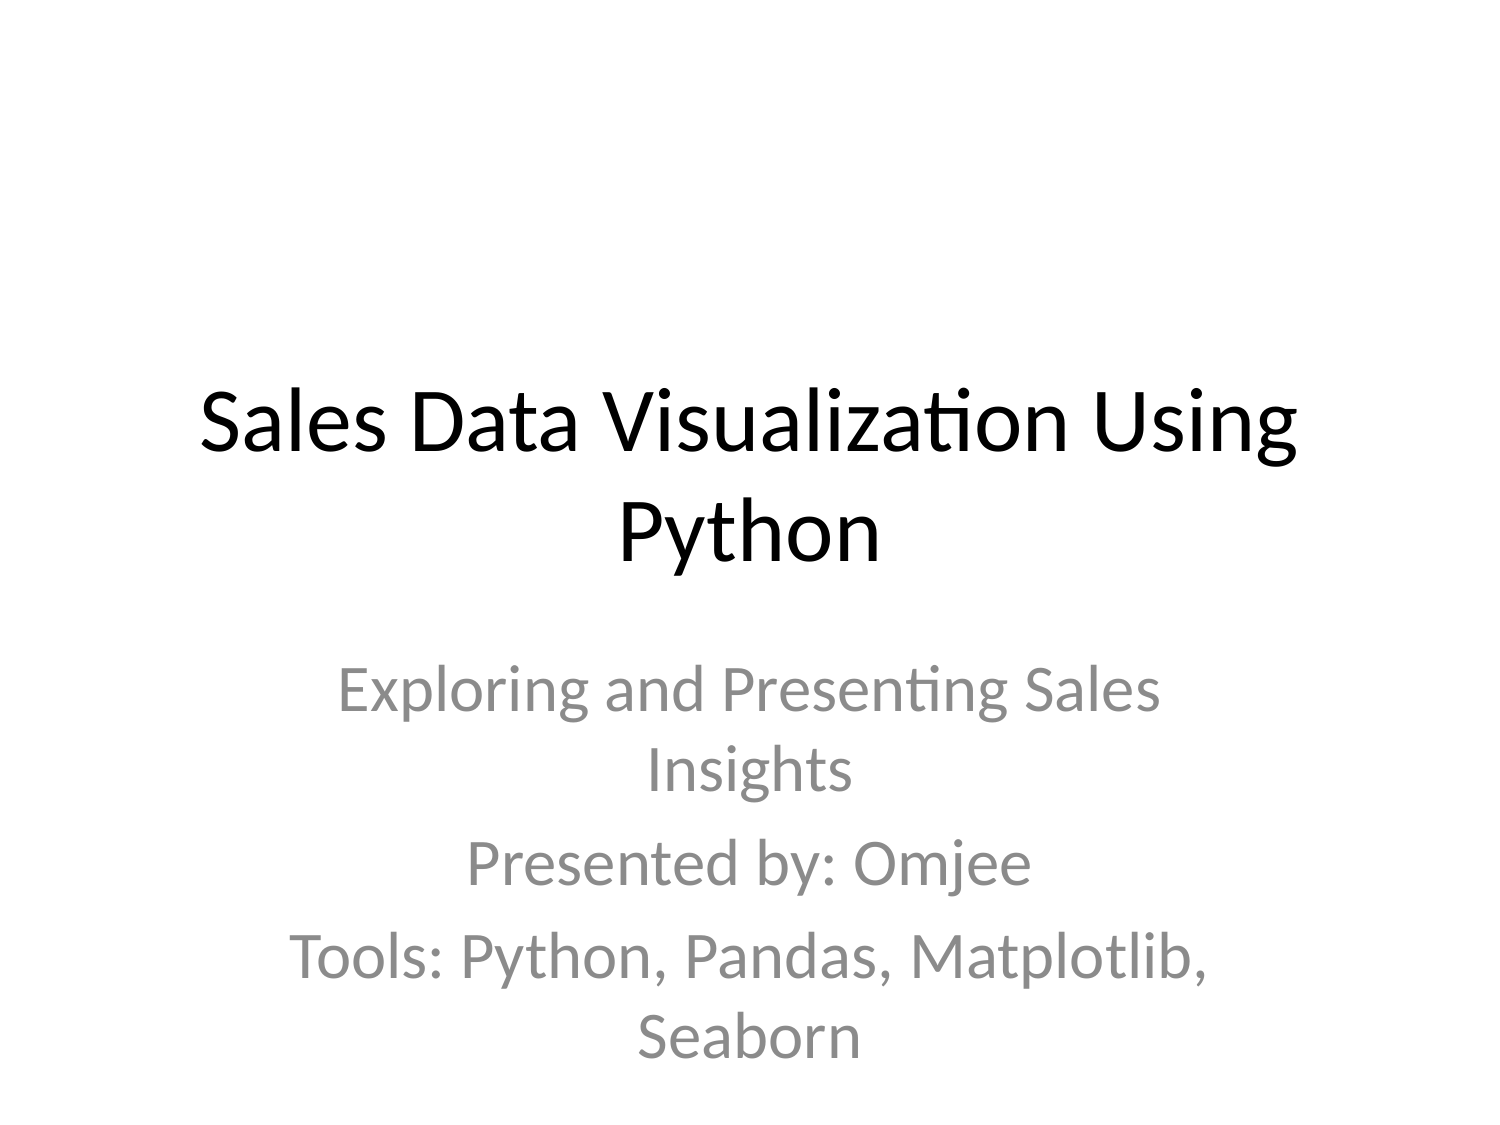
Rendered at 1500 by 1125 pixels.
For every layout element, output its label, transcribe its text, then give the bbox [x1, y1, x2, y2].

title Sales Data Visualization Using Python [112, 349, 1388, 591]
subtitle Exploring and Presenting Sales Insights Presented by: Omjee Tools: Python, Pandas, Matplotlib, Seaborn [225, 637, 1275, 925]
